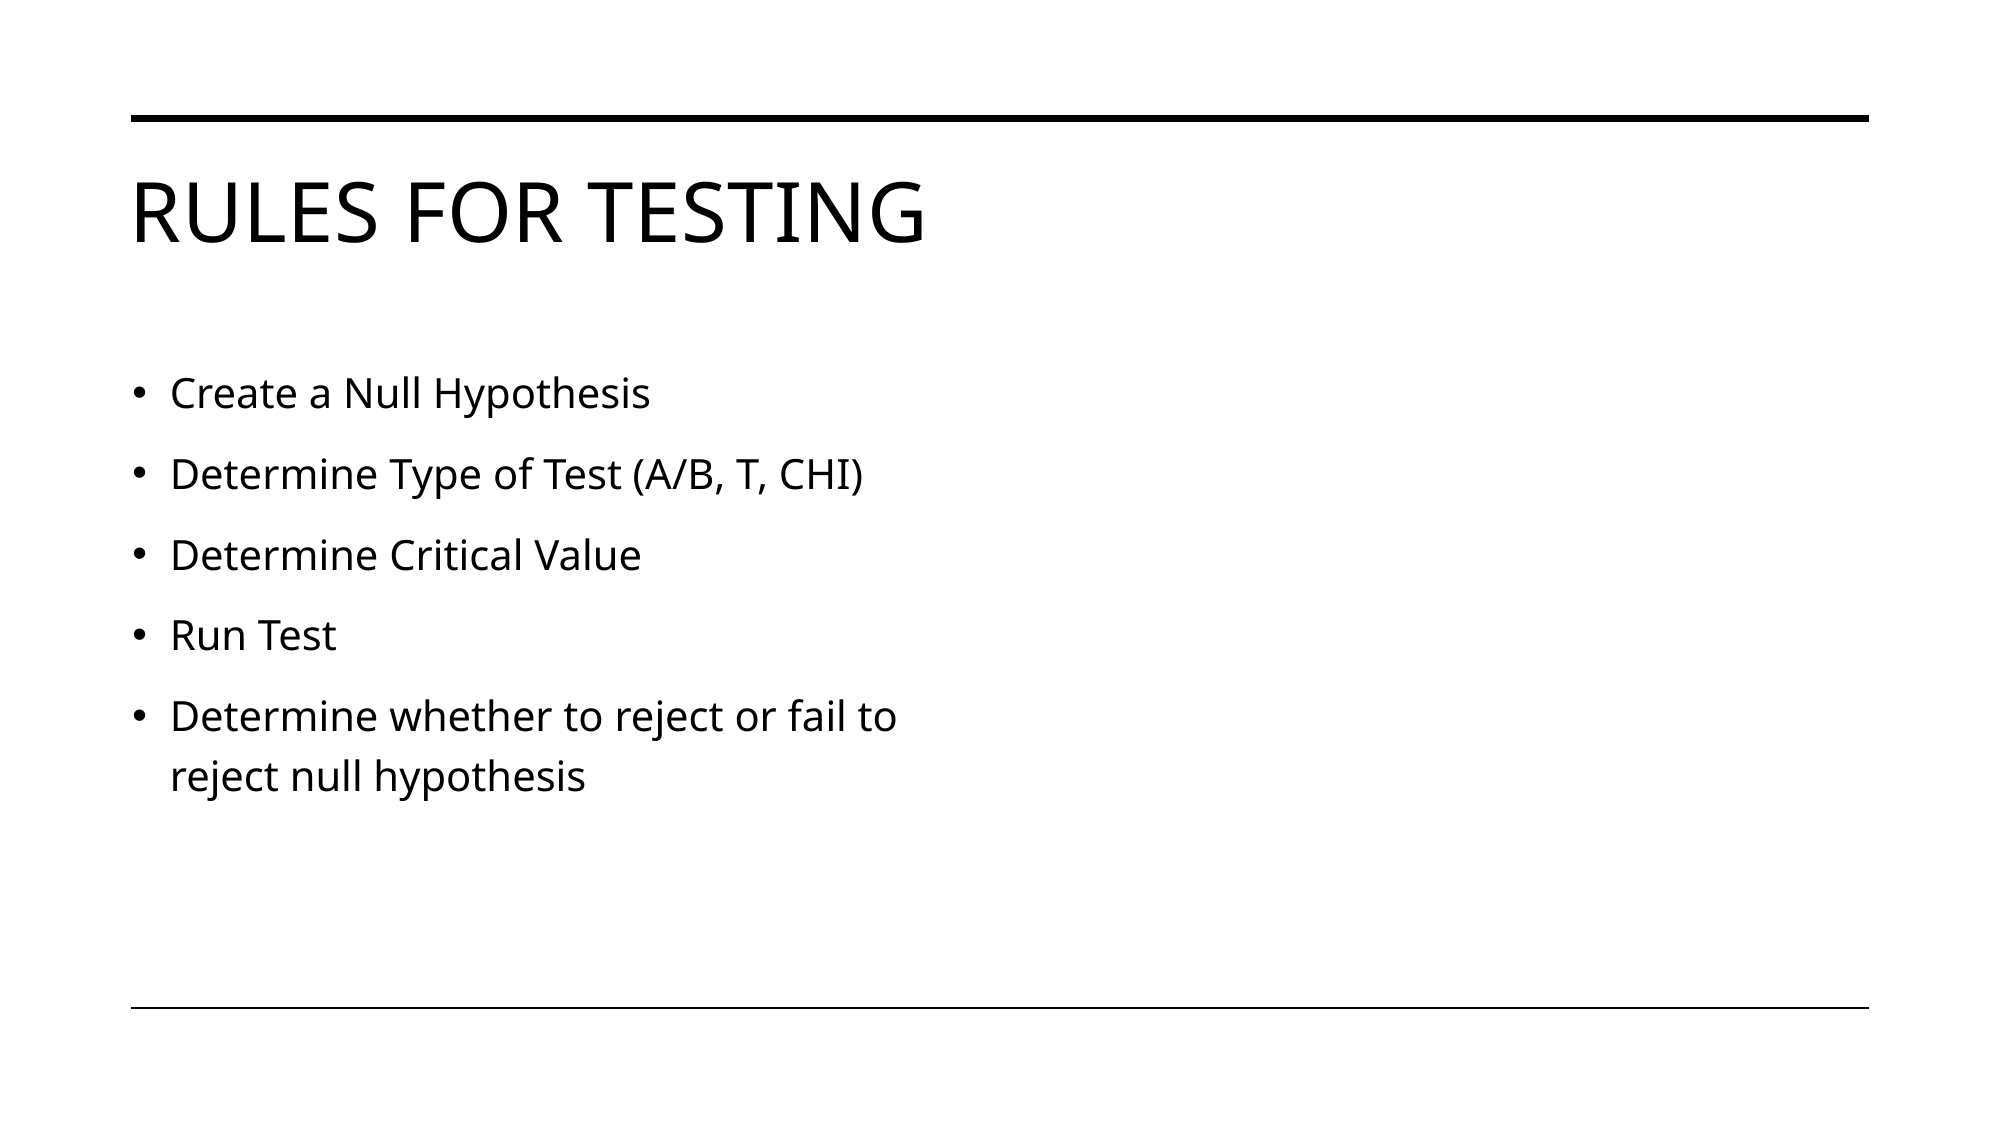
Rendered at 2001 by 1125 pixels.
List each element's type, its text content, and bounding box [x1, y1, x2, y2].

title Rules for testing [114, 151, 1869, 337]
list Create a Null Hypothesis Determine Type of Test (A/B, T, CHI) Determine Critical Value Run Test Determine whether to reject or fail to reject null hypothesis [117, 349, 988, 980]
